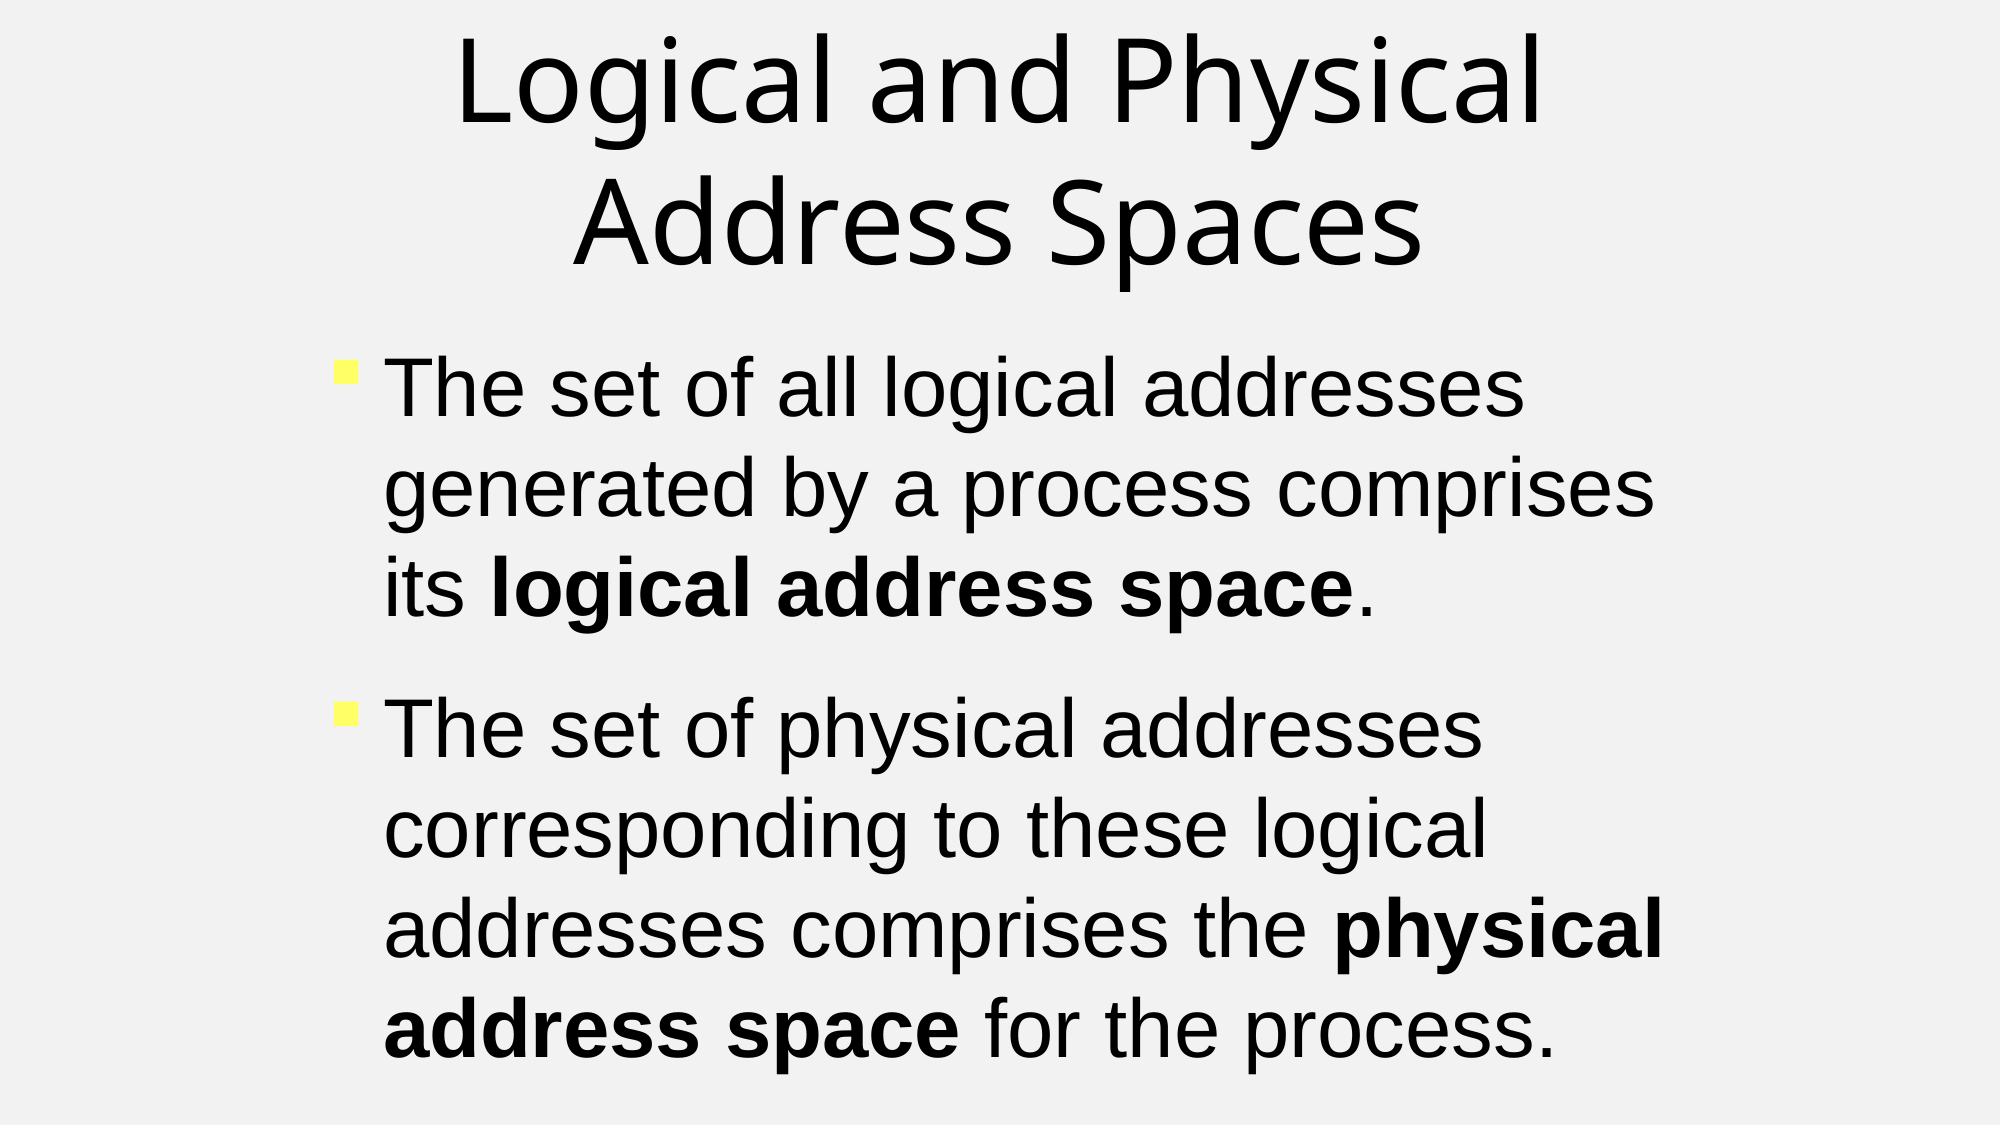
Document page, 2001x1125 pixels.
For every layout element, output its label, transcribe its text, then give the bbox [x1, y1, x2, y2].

text_box The set of all logical addresses generated by a process comprises its logical address space. The set of physical addresses corresponding to these logical addresses comprises the physical address space for the process. [312, 324, 1713, 1100]
text_box Logical and Physical Address Spaces [324, 45, 1675, 250]
